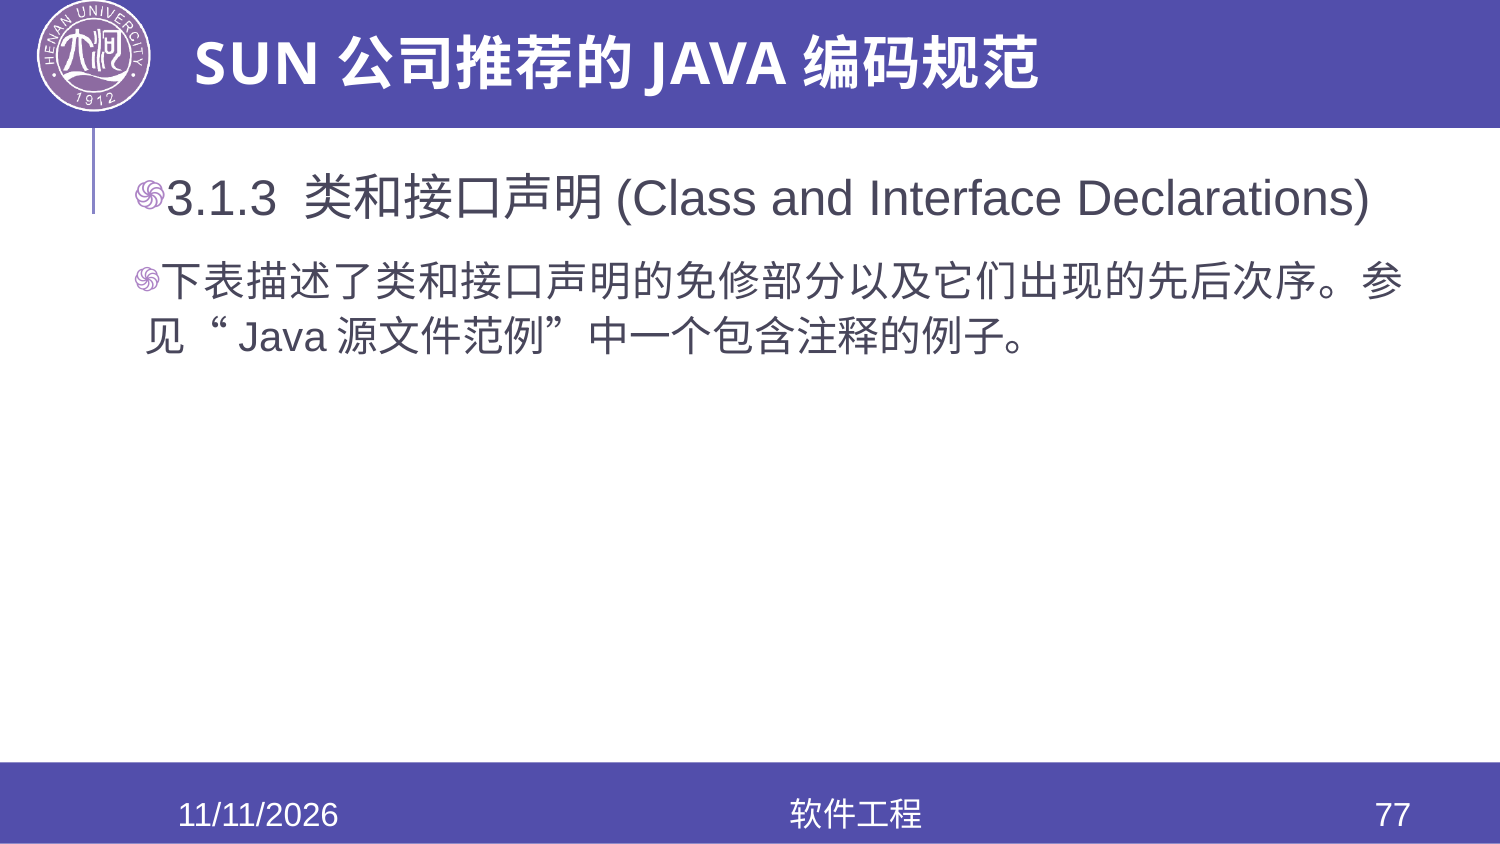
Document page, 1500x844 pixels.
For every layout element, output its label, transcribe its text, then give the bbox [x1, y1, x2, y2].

title Sun公司推荐的Java编码规范 [179, 0, 1454, 136]
list 3.1.3 类和接口声明(Class and Interface Declarations) 下表描述了类和接口声明的免修部分以及它们出现的先后次序。参见“Java源文件范例”中一个包含注释的例子。 [126, 151, 1411, 777]
footer 软件工程 [391, 796, 1322, 830]
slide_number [126, 796, 391, 830]
slide_number 77 [1333, 796, 1454, 830]
